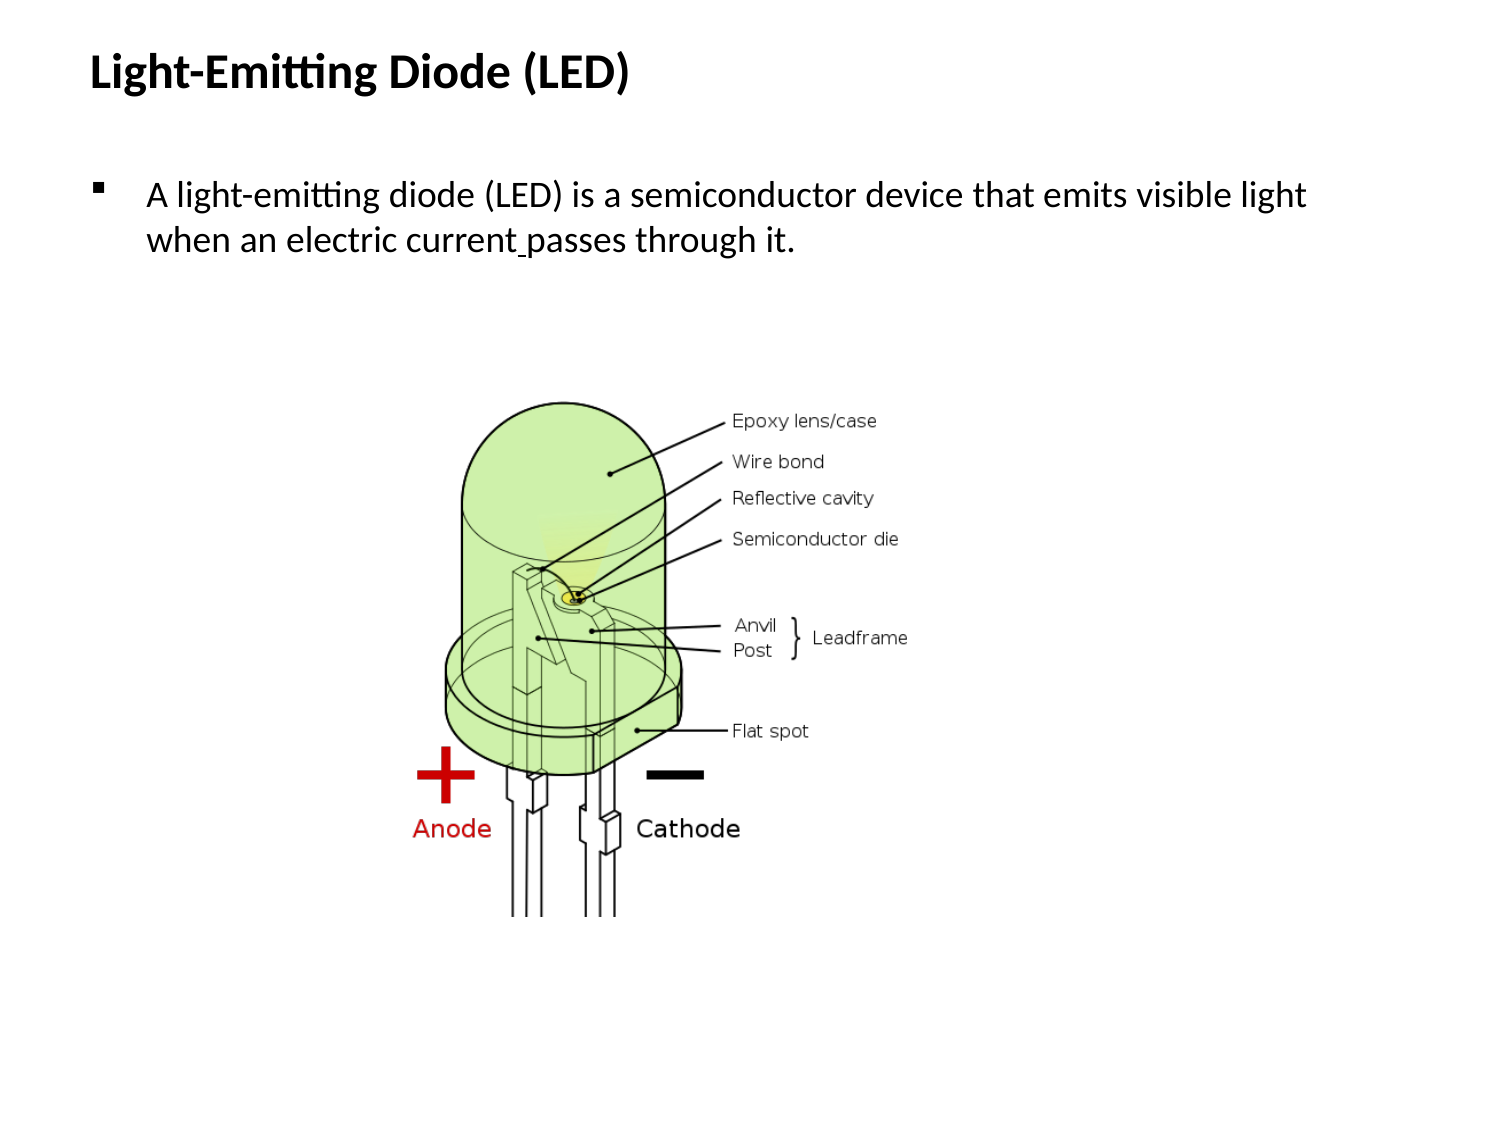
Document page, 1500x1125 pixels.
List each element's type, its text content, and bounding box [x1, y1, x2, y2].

picture [407, 349, 923, 918]
list Light-Emitting Diode (LED) A light-emitting diode (LED) is a semiconductor device that emits visible light when an electric current passes through it. [75, 30, 1388, 1005]
